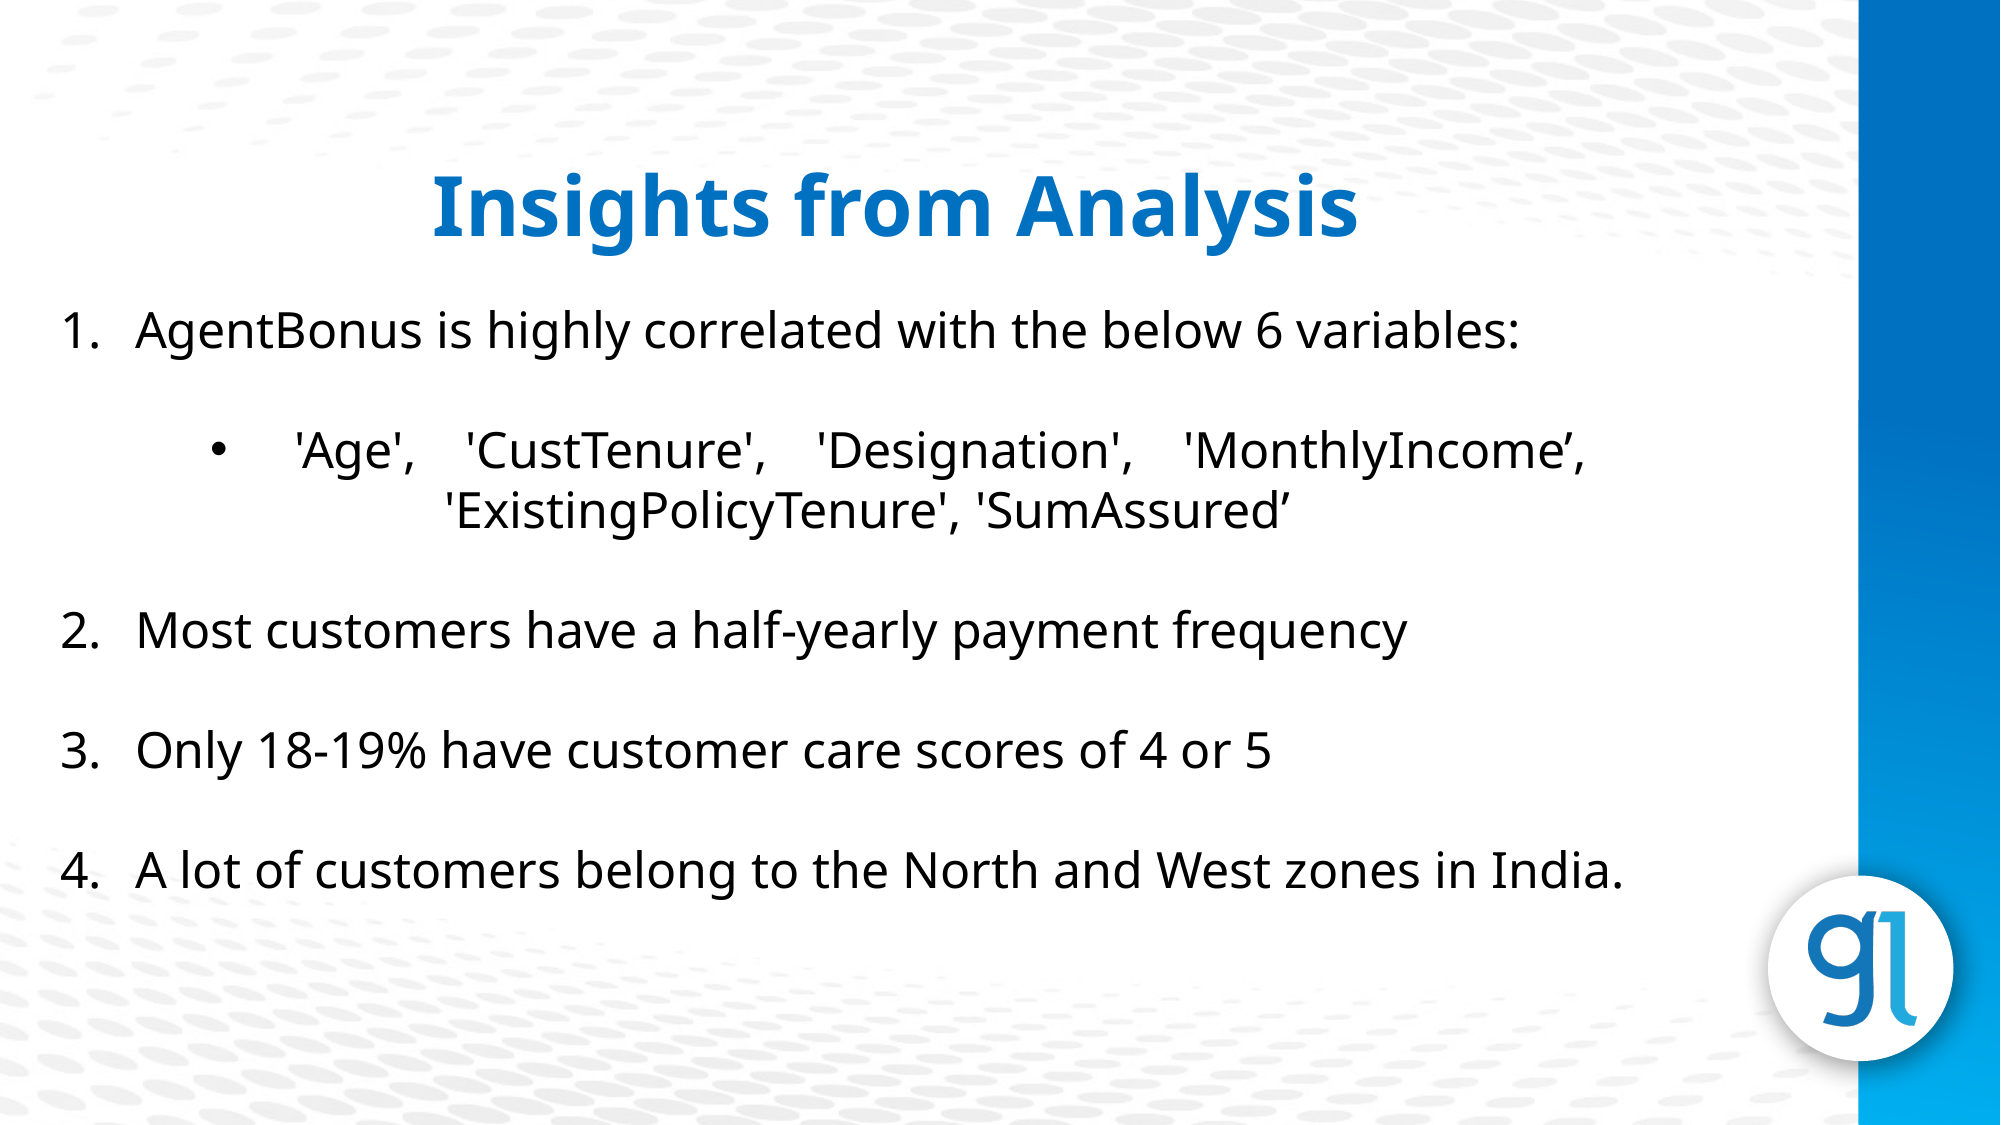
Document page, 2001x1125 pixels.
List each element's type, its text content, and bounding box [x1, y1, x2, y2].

text_box AgentBonus is highly correlated with the below 6 variables: 'Age', 'CustTenure', 'Designation', 'MonthlyIncome’, 'ExistingPolicyTenure', 'SumAssured’ Most customers have a half-yearly payment frequency Only 18-19% have customer care scores of 4 or 5 A lot of customers belong to the North and West zones in India. [45, 290, 1800, 1086]
text_box Insights from Analysis [124, 145, 1670, 261]
picture [1800, 905, 1924, 1031]
picture [0, 0, 2000, 1125]
